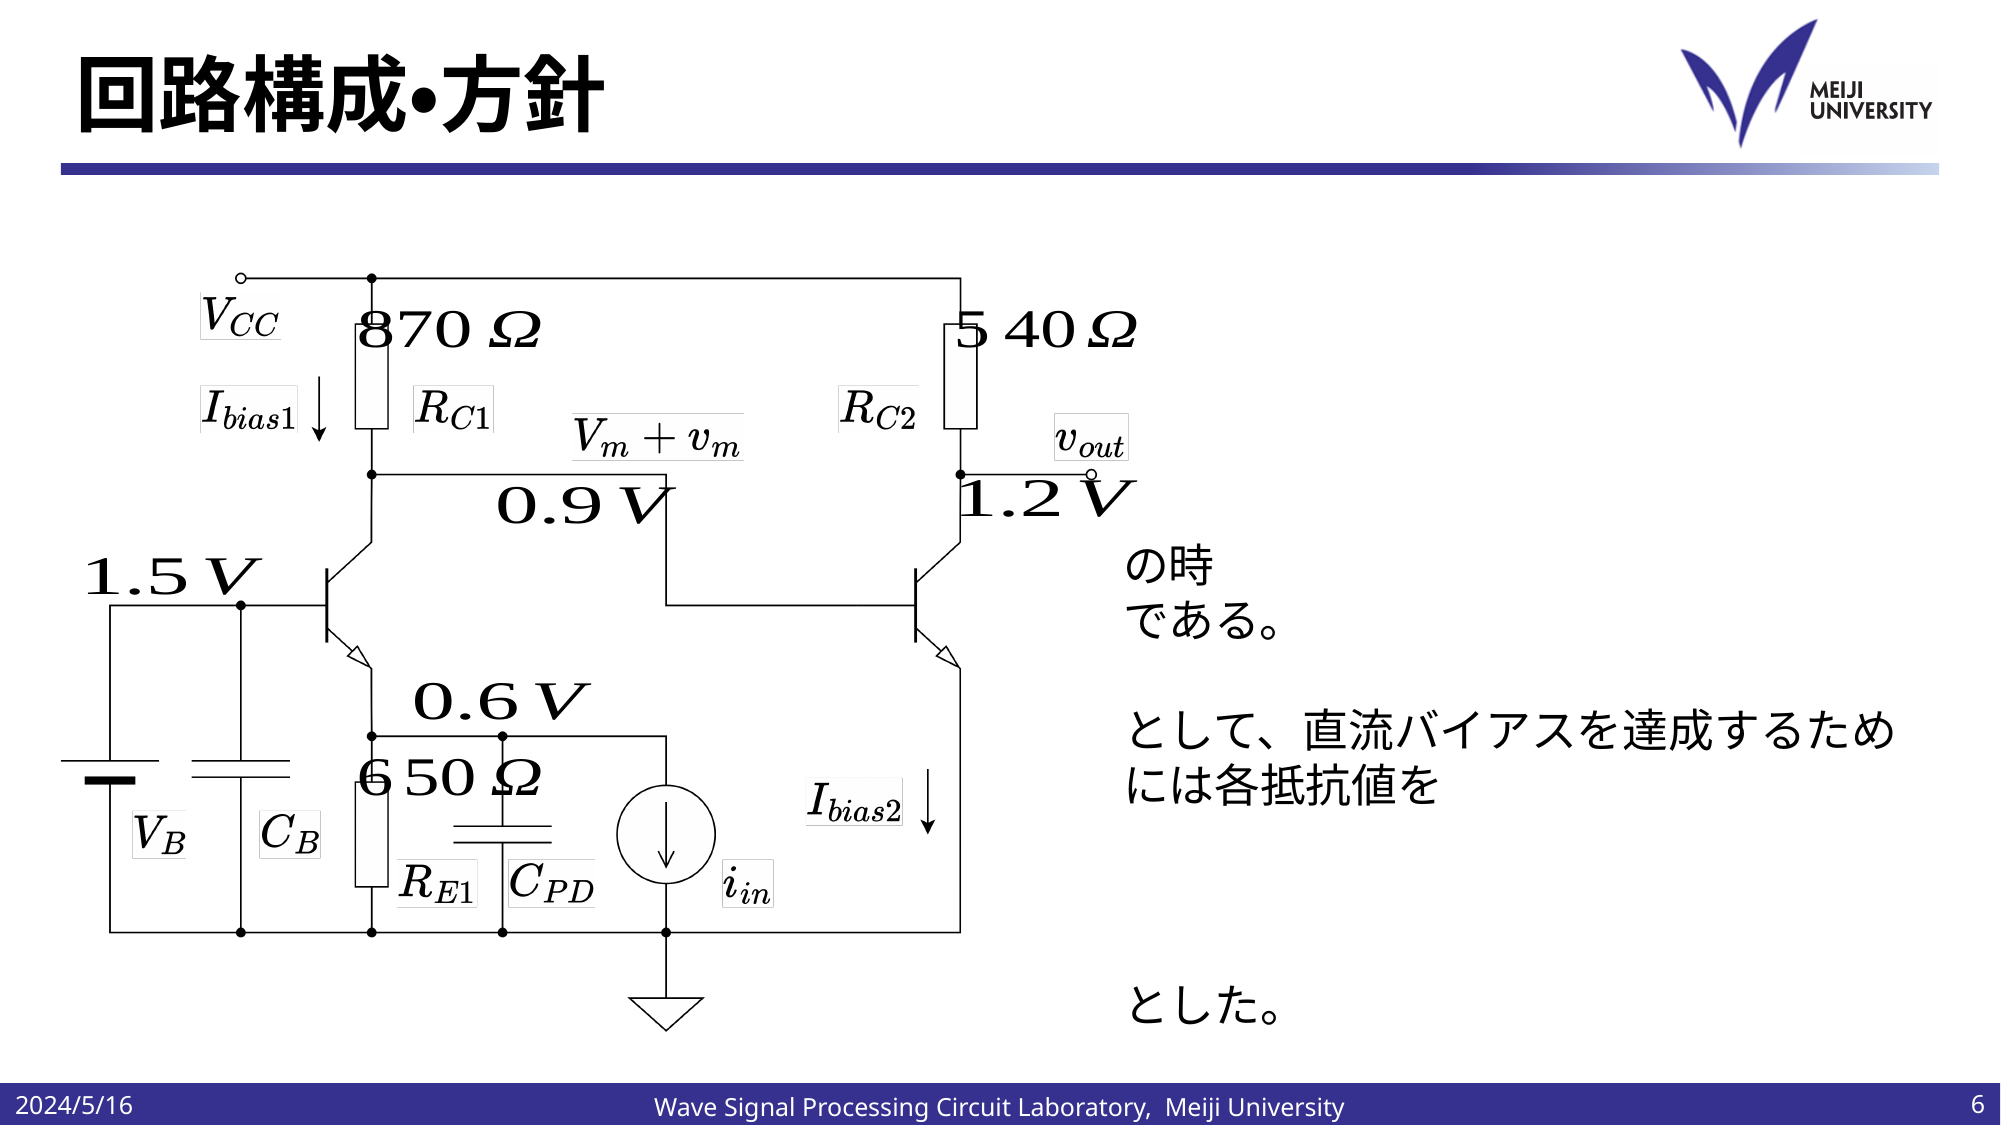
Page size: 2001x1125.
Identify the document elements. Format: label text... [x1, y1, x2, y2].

title 回路構成・方針 [60, 34, 1786, 164]
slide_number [0, 1074, 450, 1125]
slide_number 6 [1550, 1075, 2000, 1125]
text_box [60, 261, 1182, 1033]
footer Wave Signal Processing Circuit Laboratory, Meiji University [588, 1078, 1412, 1125]
picture [1675, 16, 1939, 156]
